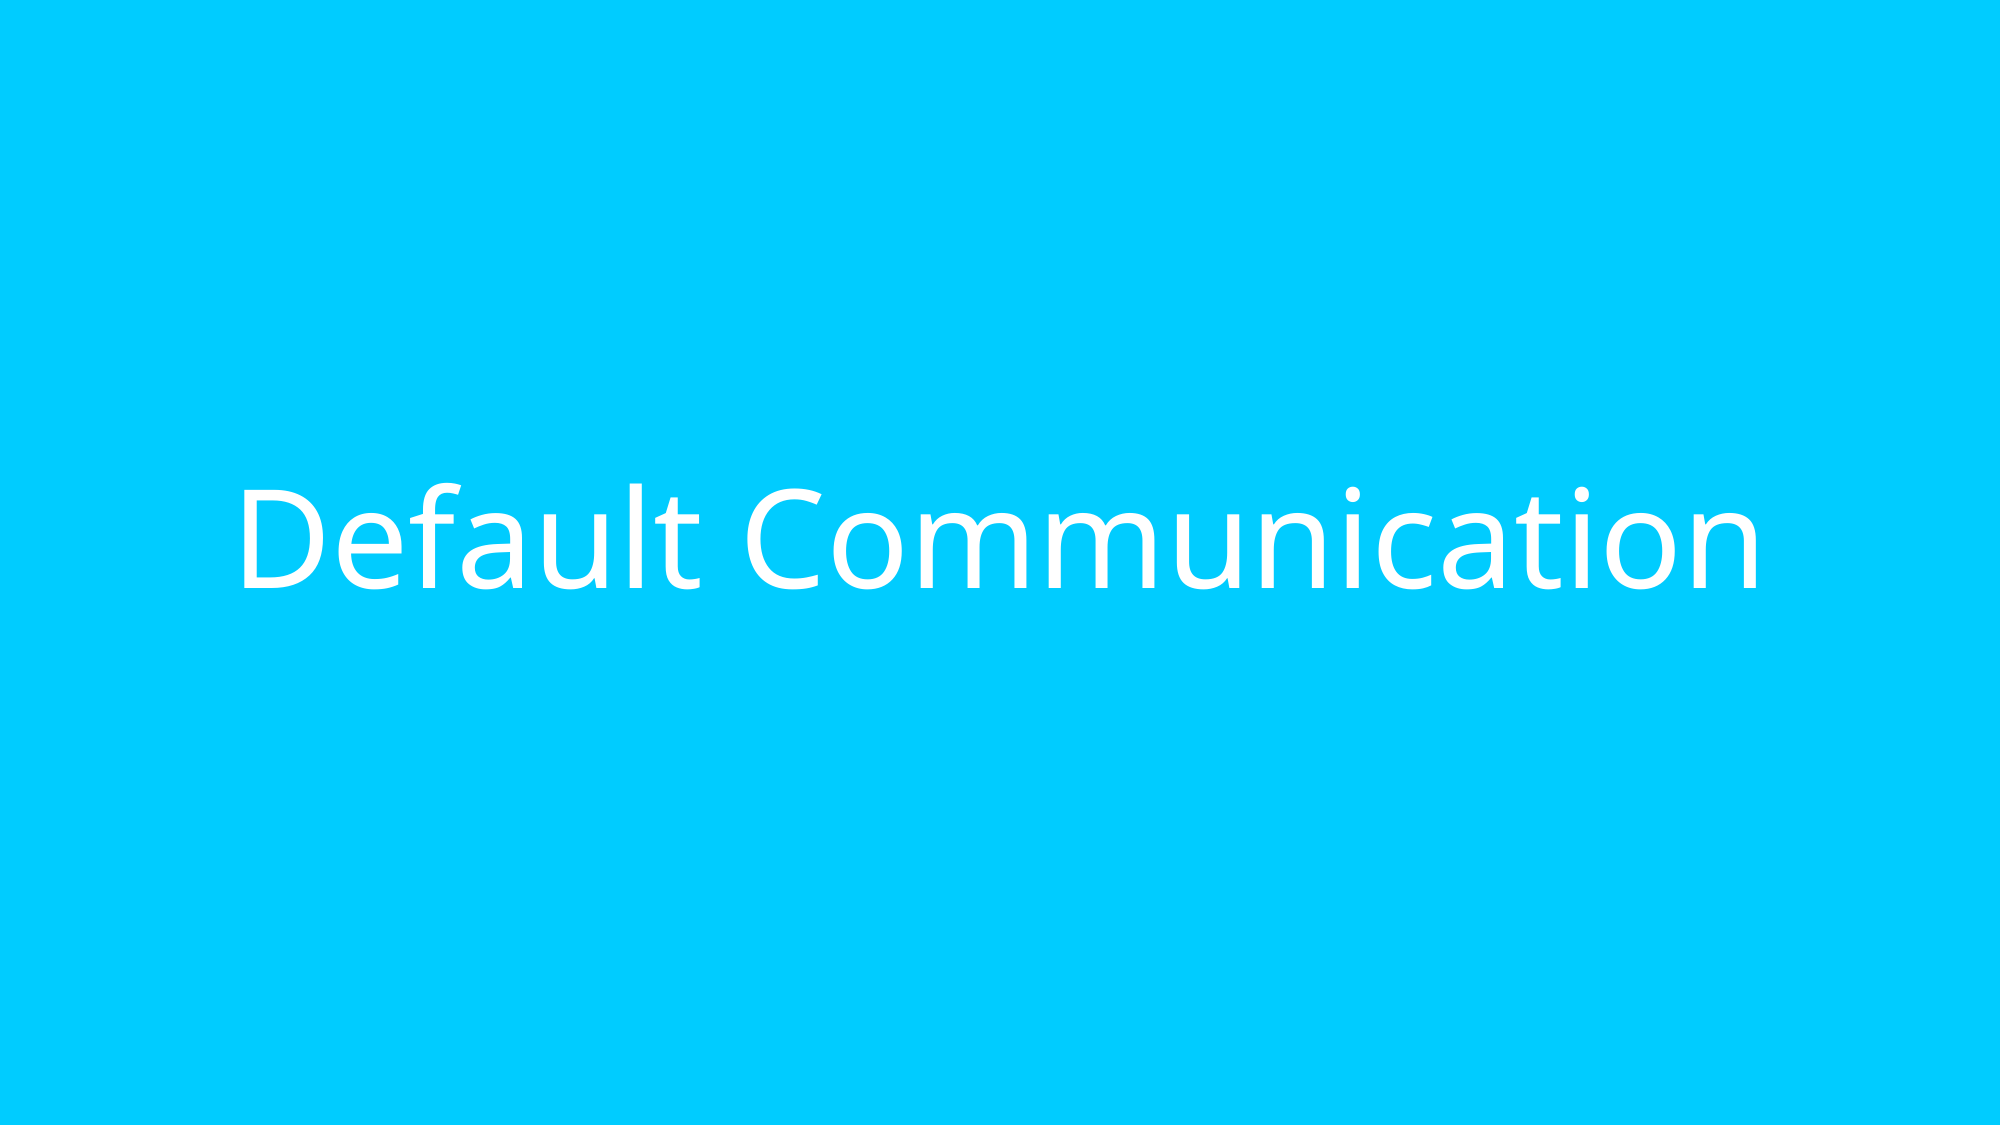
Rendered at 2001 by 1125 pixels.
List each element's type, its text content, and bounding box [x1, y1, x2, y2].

text_box Default Communication [216, 443, 1784, 624]
